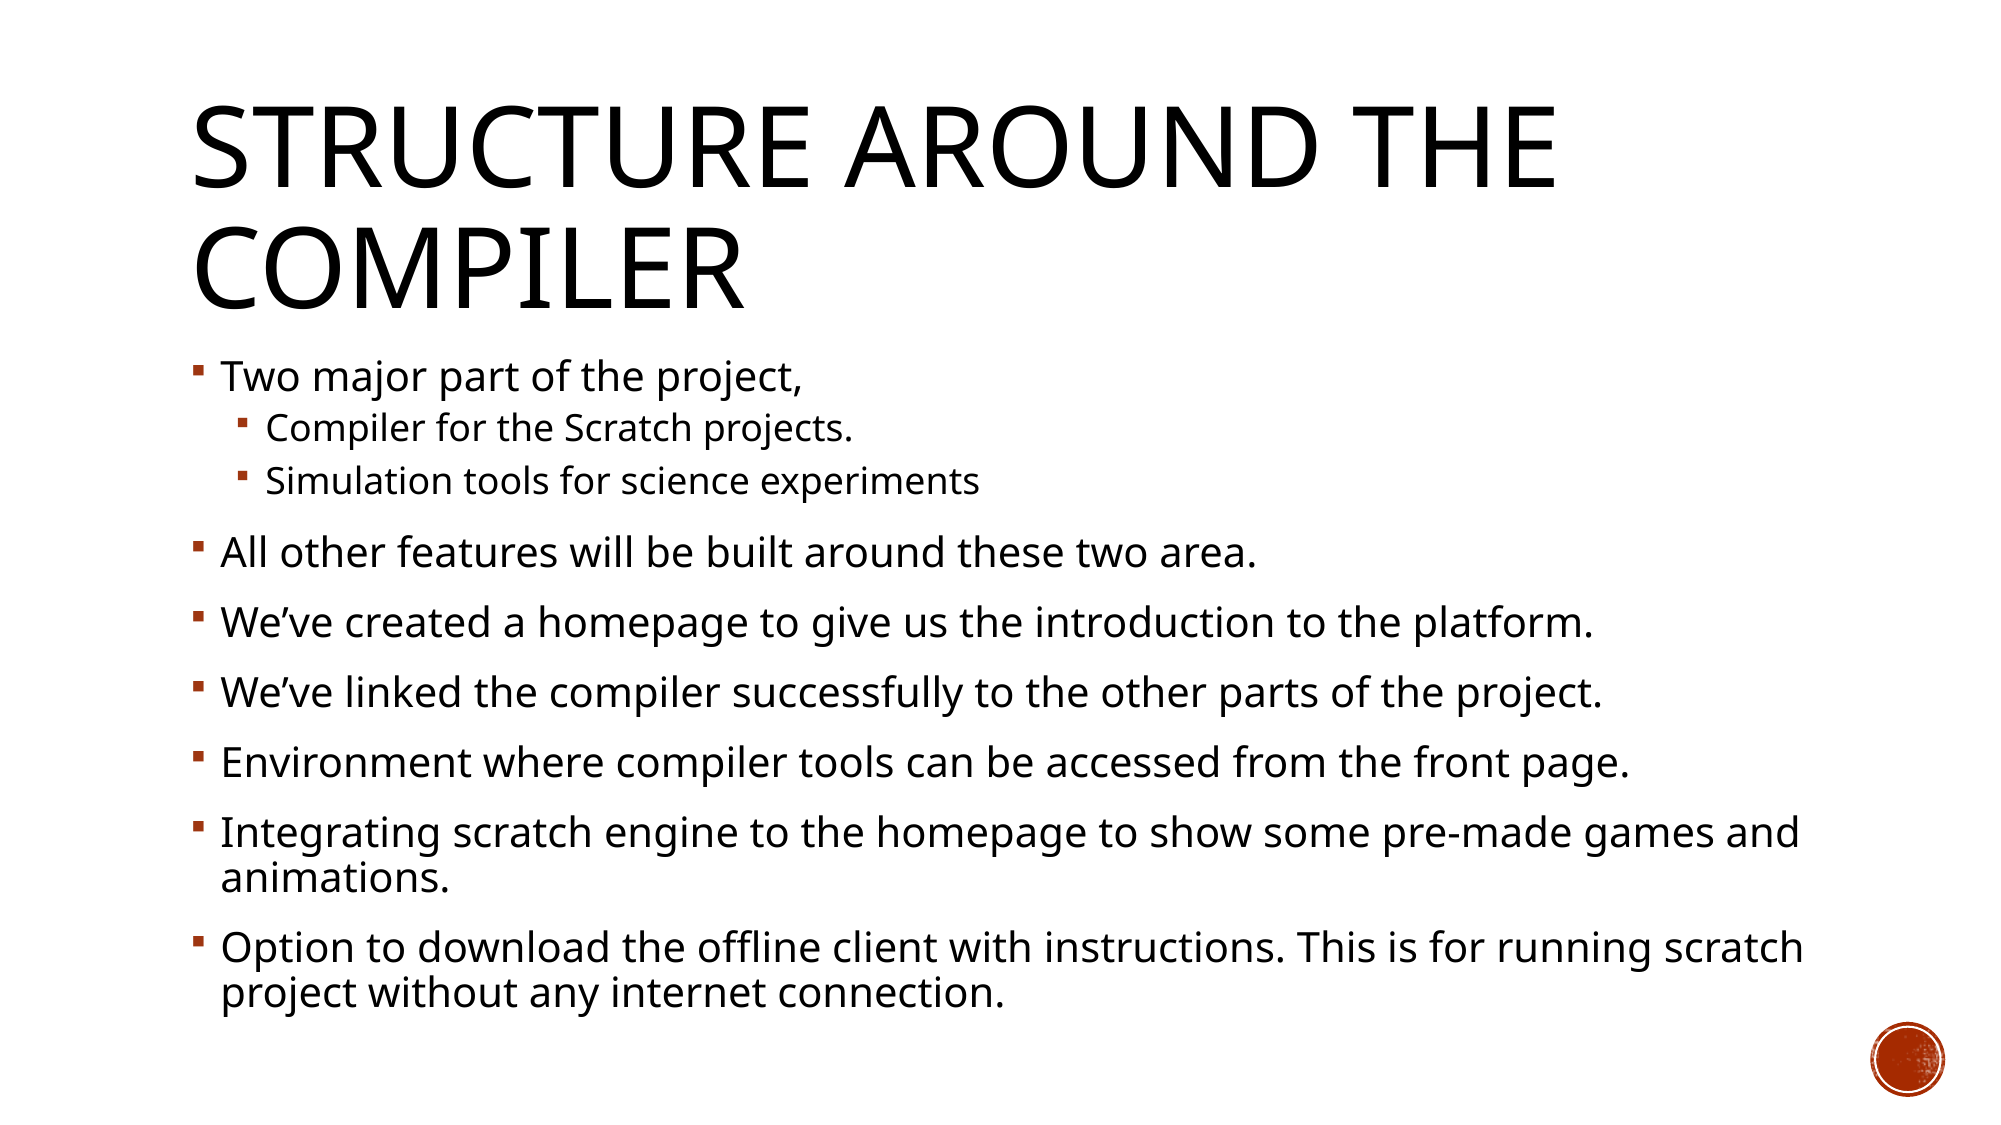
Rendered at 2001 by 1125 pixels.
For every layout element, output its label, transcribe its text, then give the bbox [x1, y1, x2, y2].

title Structure around the compiler [175, 79, 1826, 344]
list Two major part of the project, Compiler for the Scratch projects. Simulation tools for science experiments All other features will be built around these two area. We’ve created a homepage to give us the introduction to the platform. We’ve linked the compiler successfully to the other parts of the project. Environment where compiler tools can be accessed from the front page. Integrating scratch engine to the homepage to show some pre-made games and animations. Option to download the offline client with instructions. This is for running scratch project without any internet connection. [175, 348, 1826, 1090]
